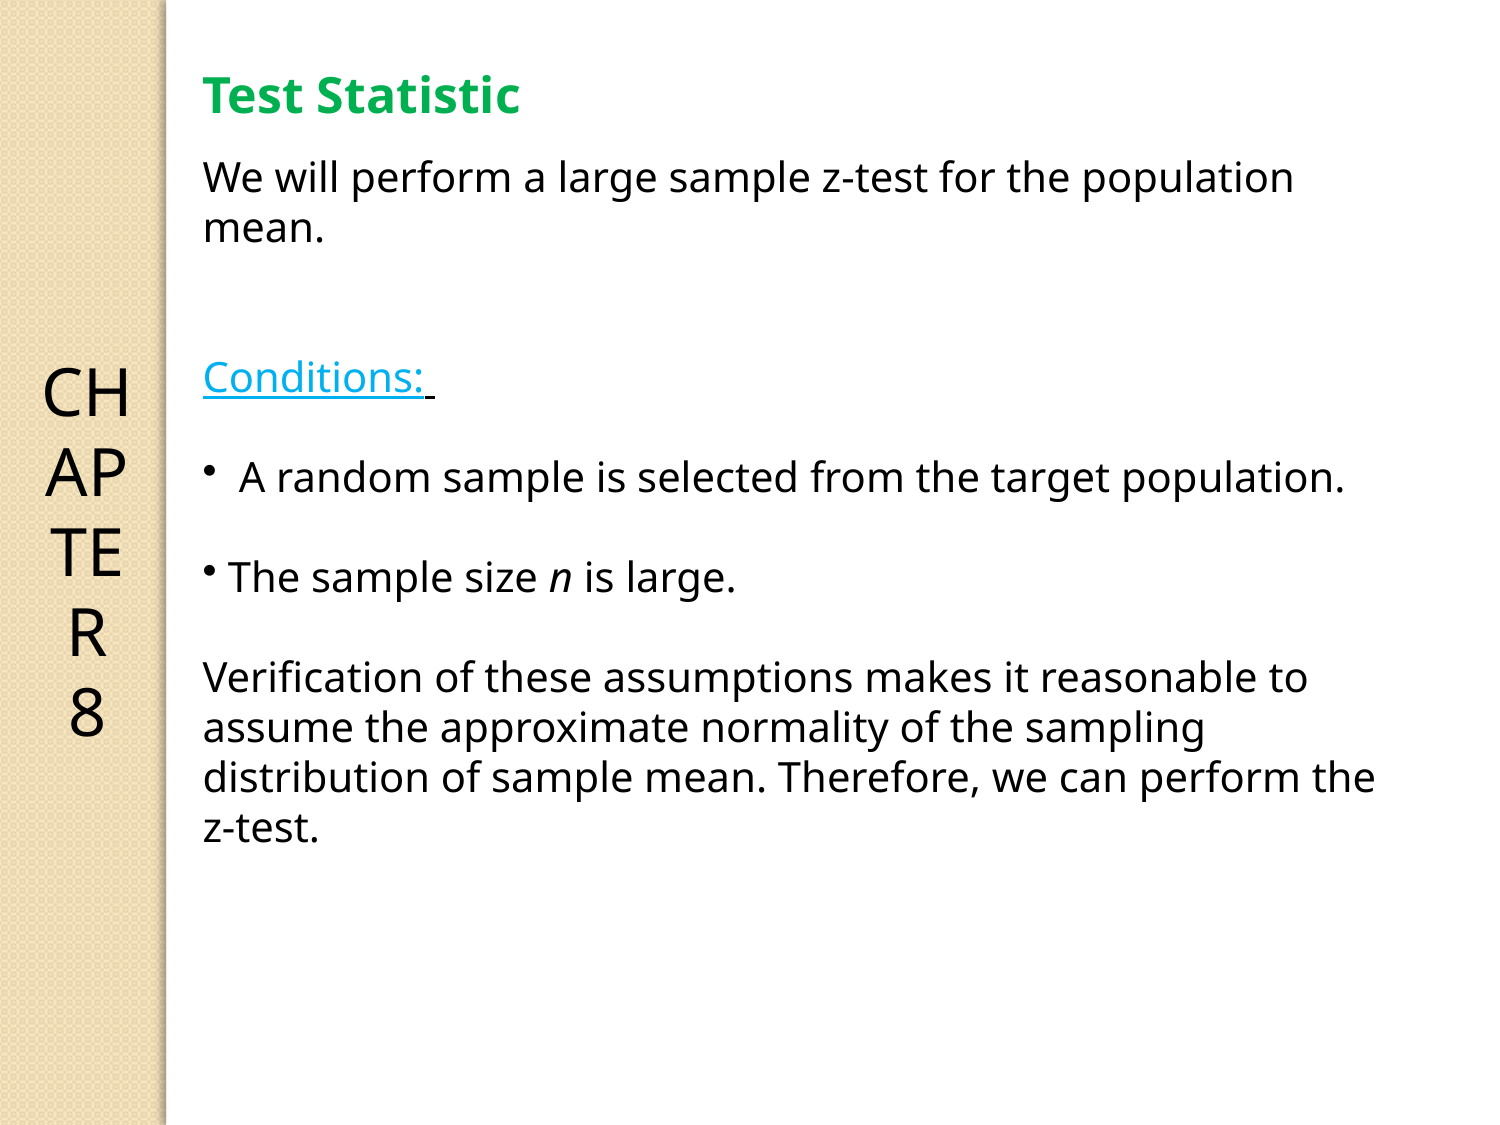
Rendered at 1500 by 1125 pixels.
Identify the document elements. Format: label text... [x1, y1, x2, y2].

text_box Test Statistic We will perform a large sample z-test for the population mean. Conditions: A random sample is selected from the target population. The sample size n is large. Verification of these assumptions makes it reasonable to assume the approximate normality of the sampling distribution of sample mean. Therefore, we can perform the z-test. [187, 55, 1413, 959]
text_box CHAPTER 8 [23, 35, 152, 1065]
